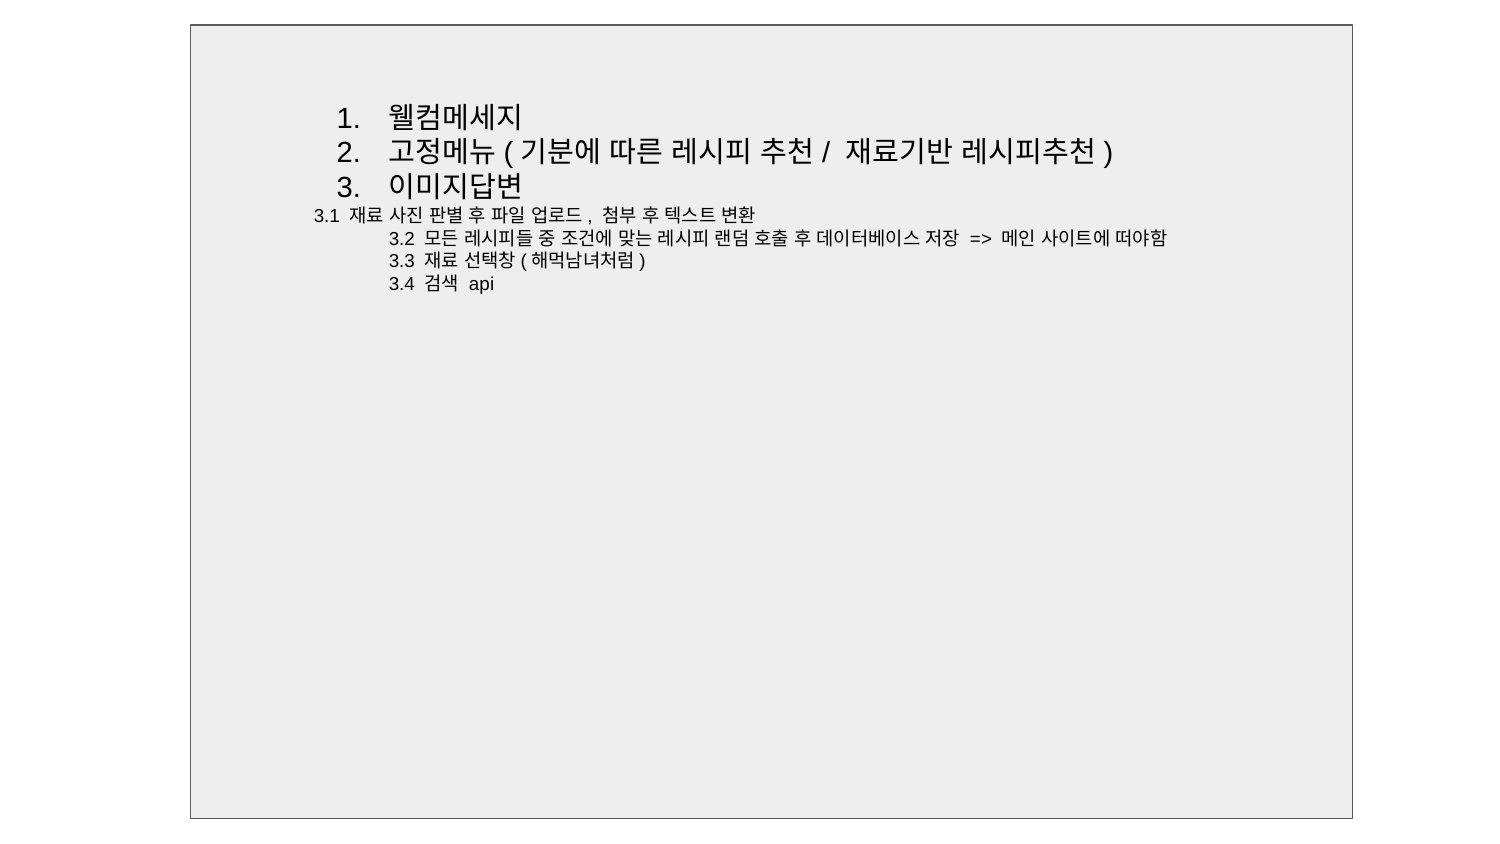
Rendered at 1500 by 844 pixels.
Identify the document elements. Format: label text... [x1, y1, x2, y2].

text_box [190, 24, 1353, 819]
text_box 웰컴메세지 고정메뉴(기분에 따른 레시피 추천/ 재료기반 레시피추천) 이미지답변 3.1 재료 사진 판별 후 파일 업로드, 첨부 후 텍스트 변환 3.2 모든 레시피들 중 조건에 맞는 레시피 랜덤 호출 후 데이터베이스 저장 => 메인 사이트에 떠야함 3.3 재료 선택창(해먹남녀처럼) 3.4 검색 api [298, 83, 1232, 344]
